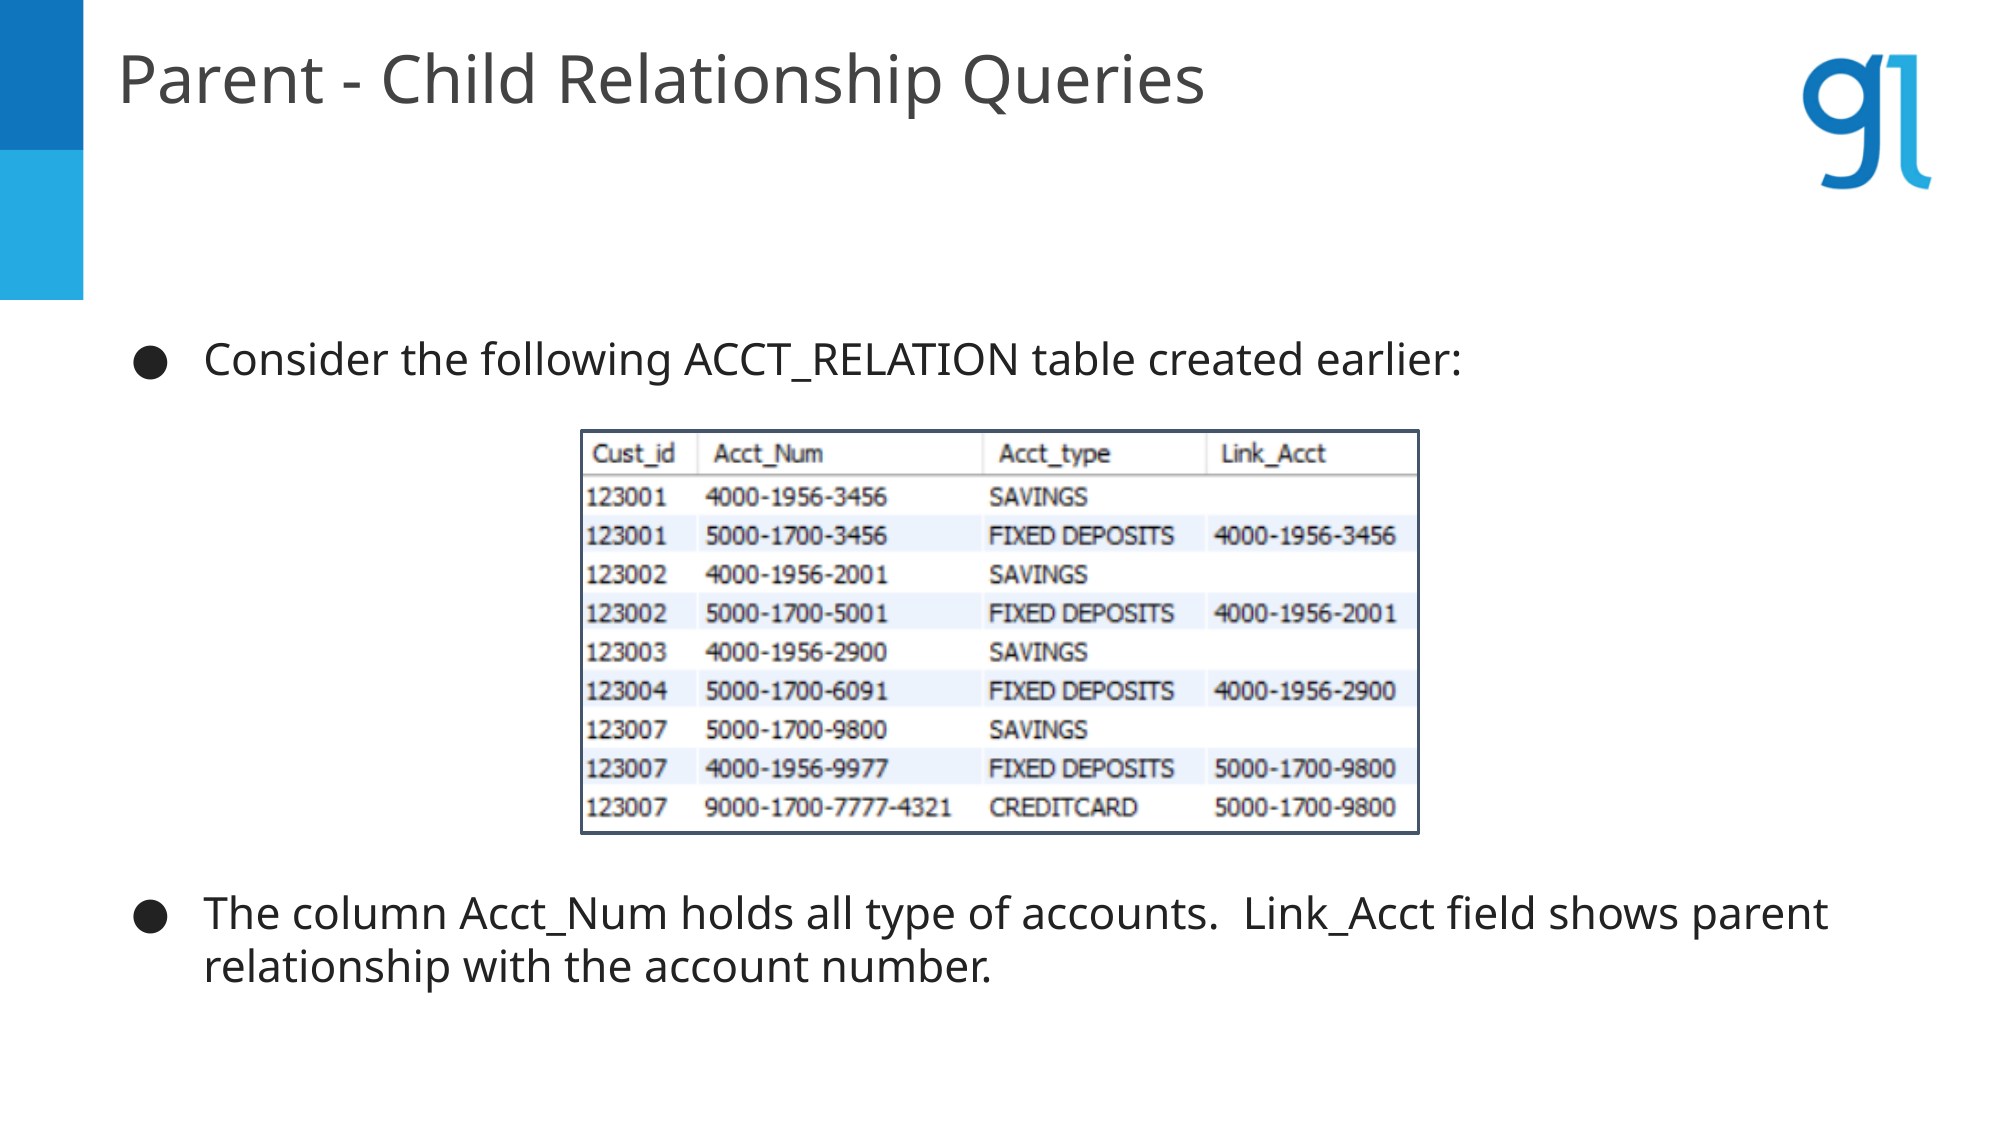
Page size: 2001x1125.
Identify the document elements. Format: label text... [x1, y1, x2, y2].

text_box The column Acct_Num holds all type of accounts. Link_Acct field shows parent relationship with the account number. [83, 864, 1902, 1055]
text_box Consider the following ACCT_RELATION table created earlier: [83, 310, 1714, 402]
text_box [0, 0, 84, 149]
text_box [0, 149, 84, 300]
picture [1766, 22, 1967, 223]
text_box Parent - Child Relationship Queries [97, 17, 1727, 133]
picture [582, 432, 1418, 832]
